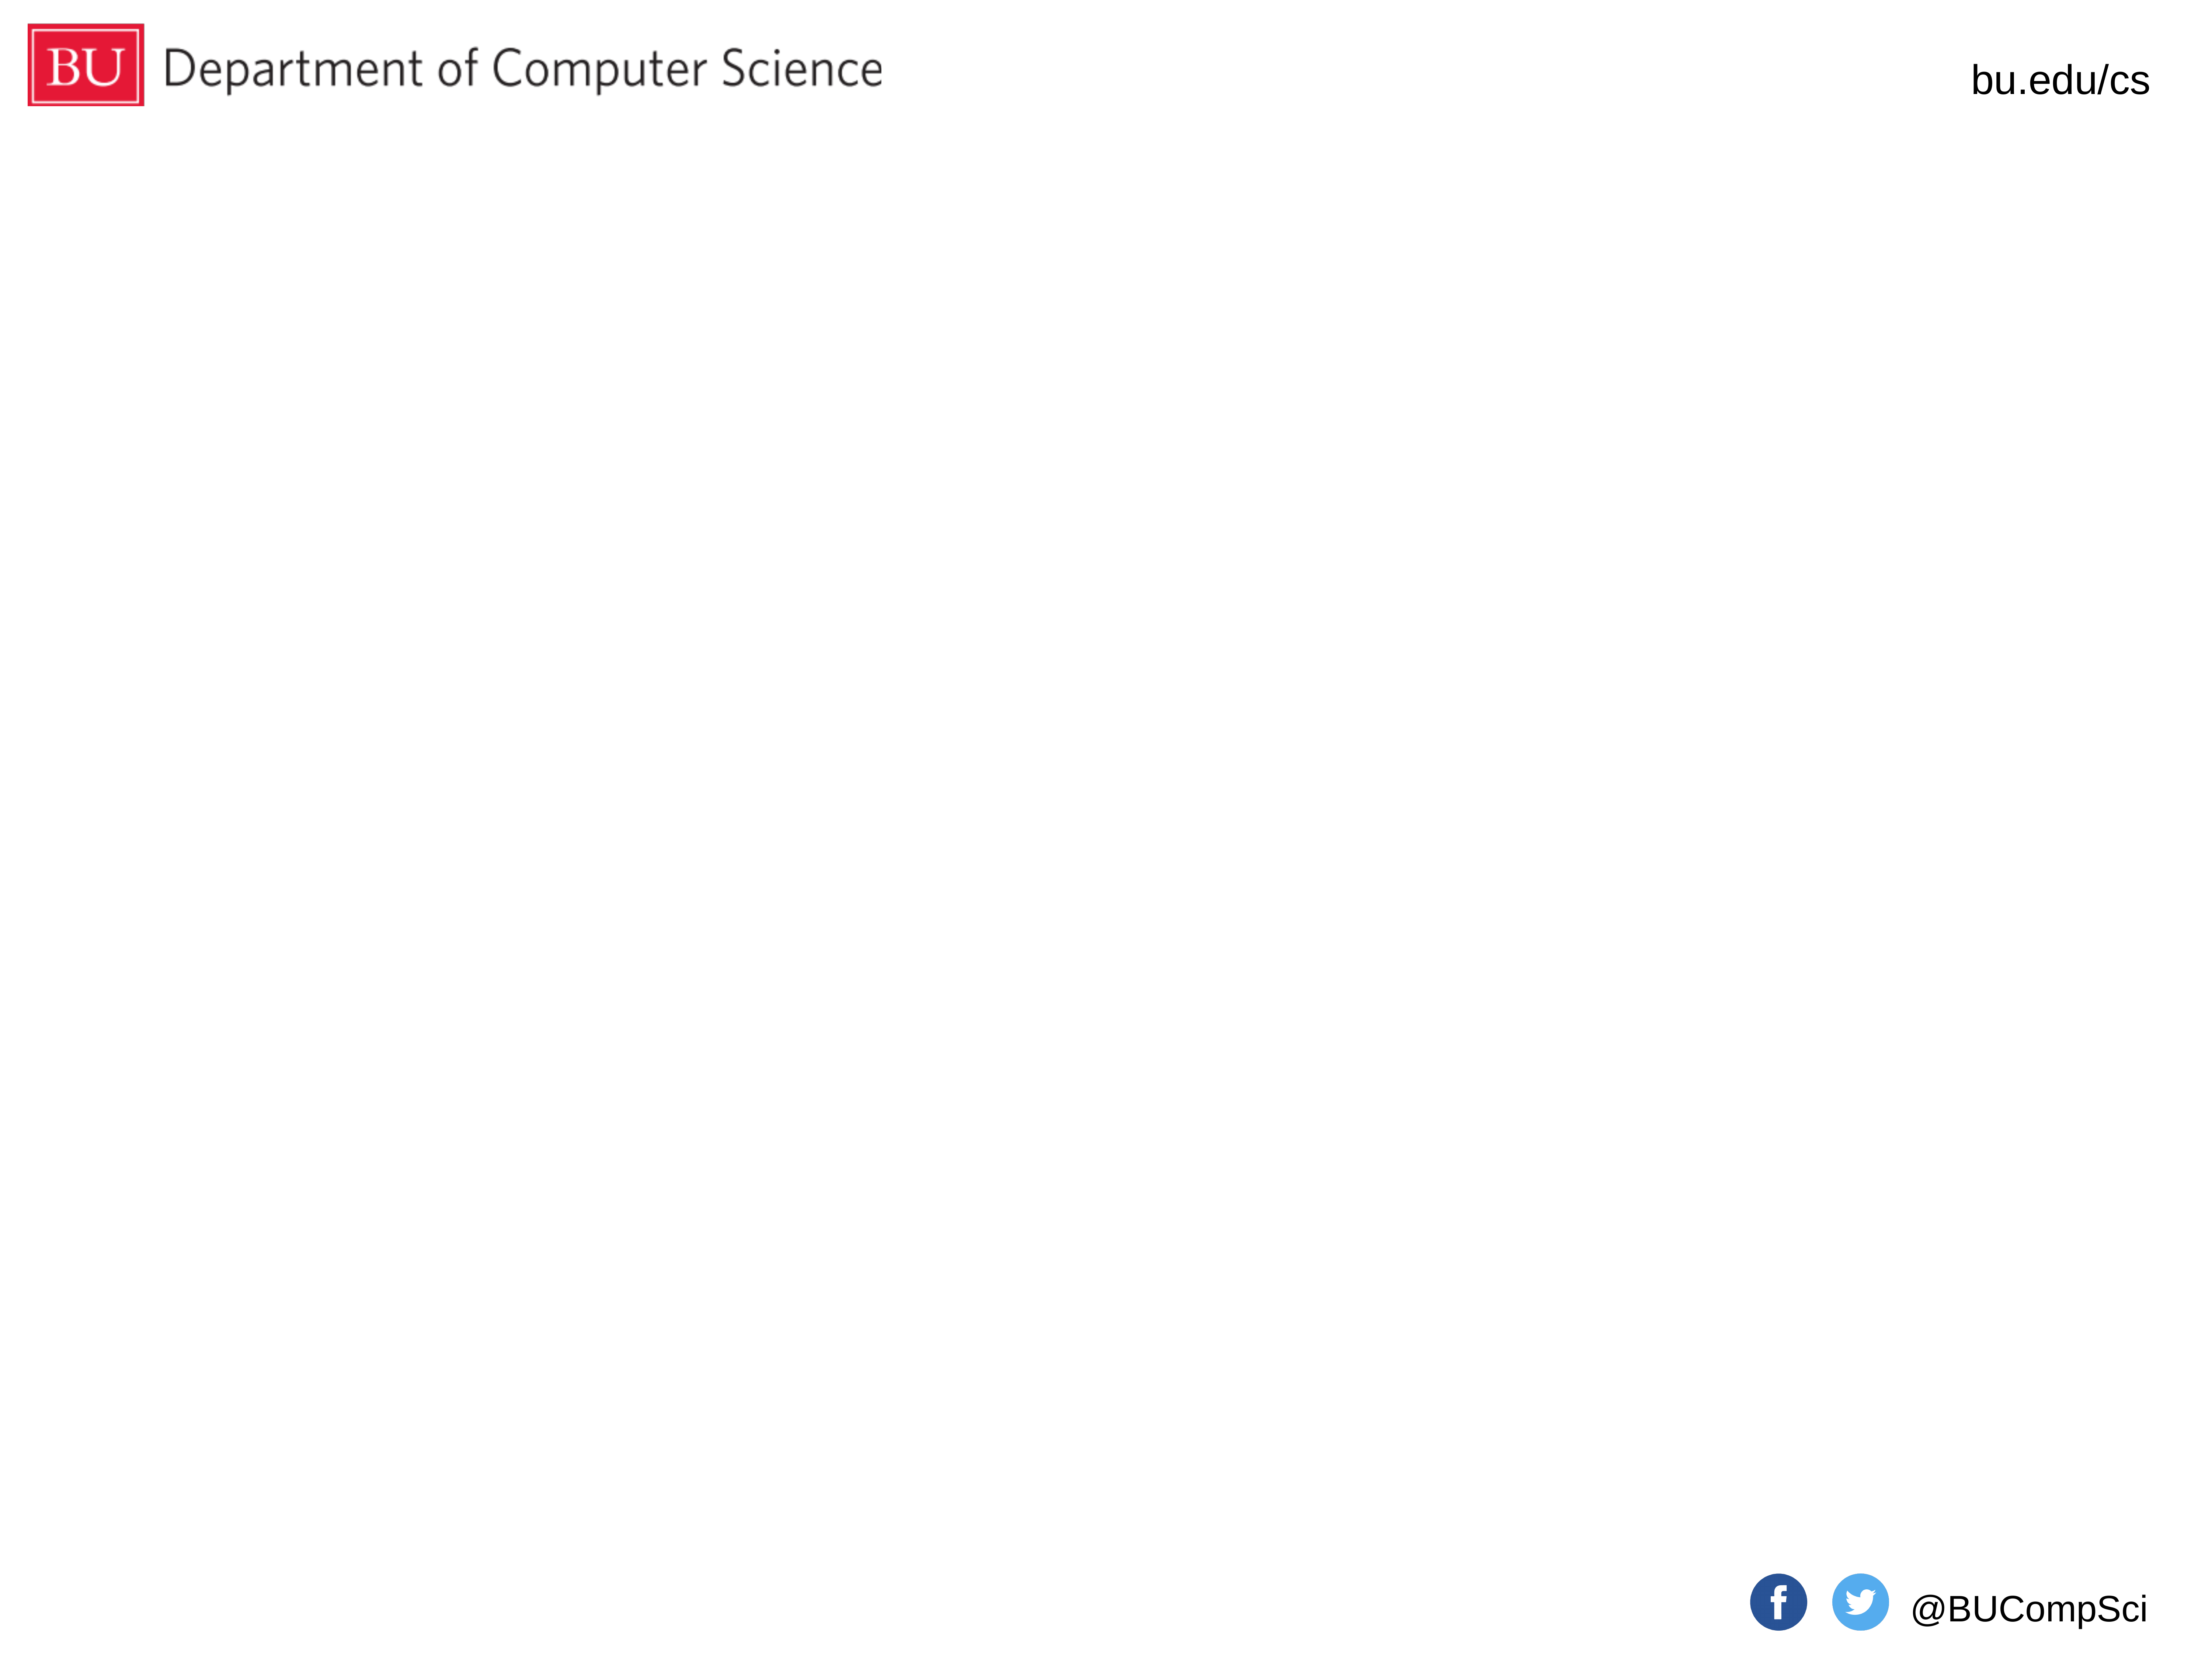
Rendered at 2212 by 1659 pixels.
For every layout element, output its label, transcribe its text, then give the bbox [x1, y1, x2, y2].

text_box @BUCompSci [1905, 1571, 2160, 1632]
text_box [1740, 1564, 1889, 1641]
picture [27, 23, 881, 106]
text_box bu.edu/cs [1965, 38, 2160, 105]
